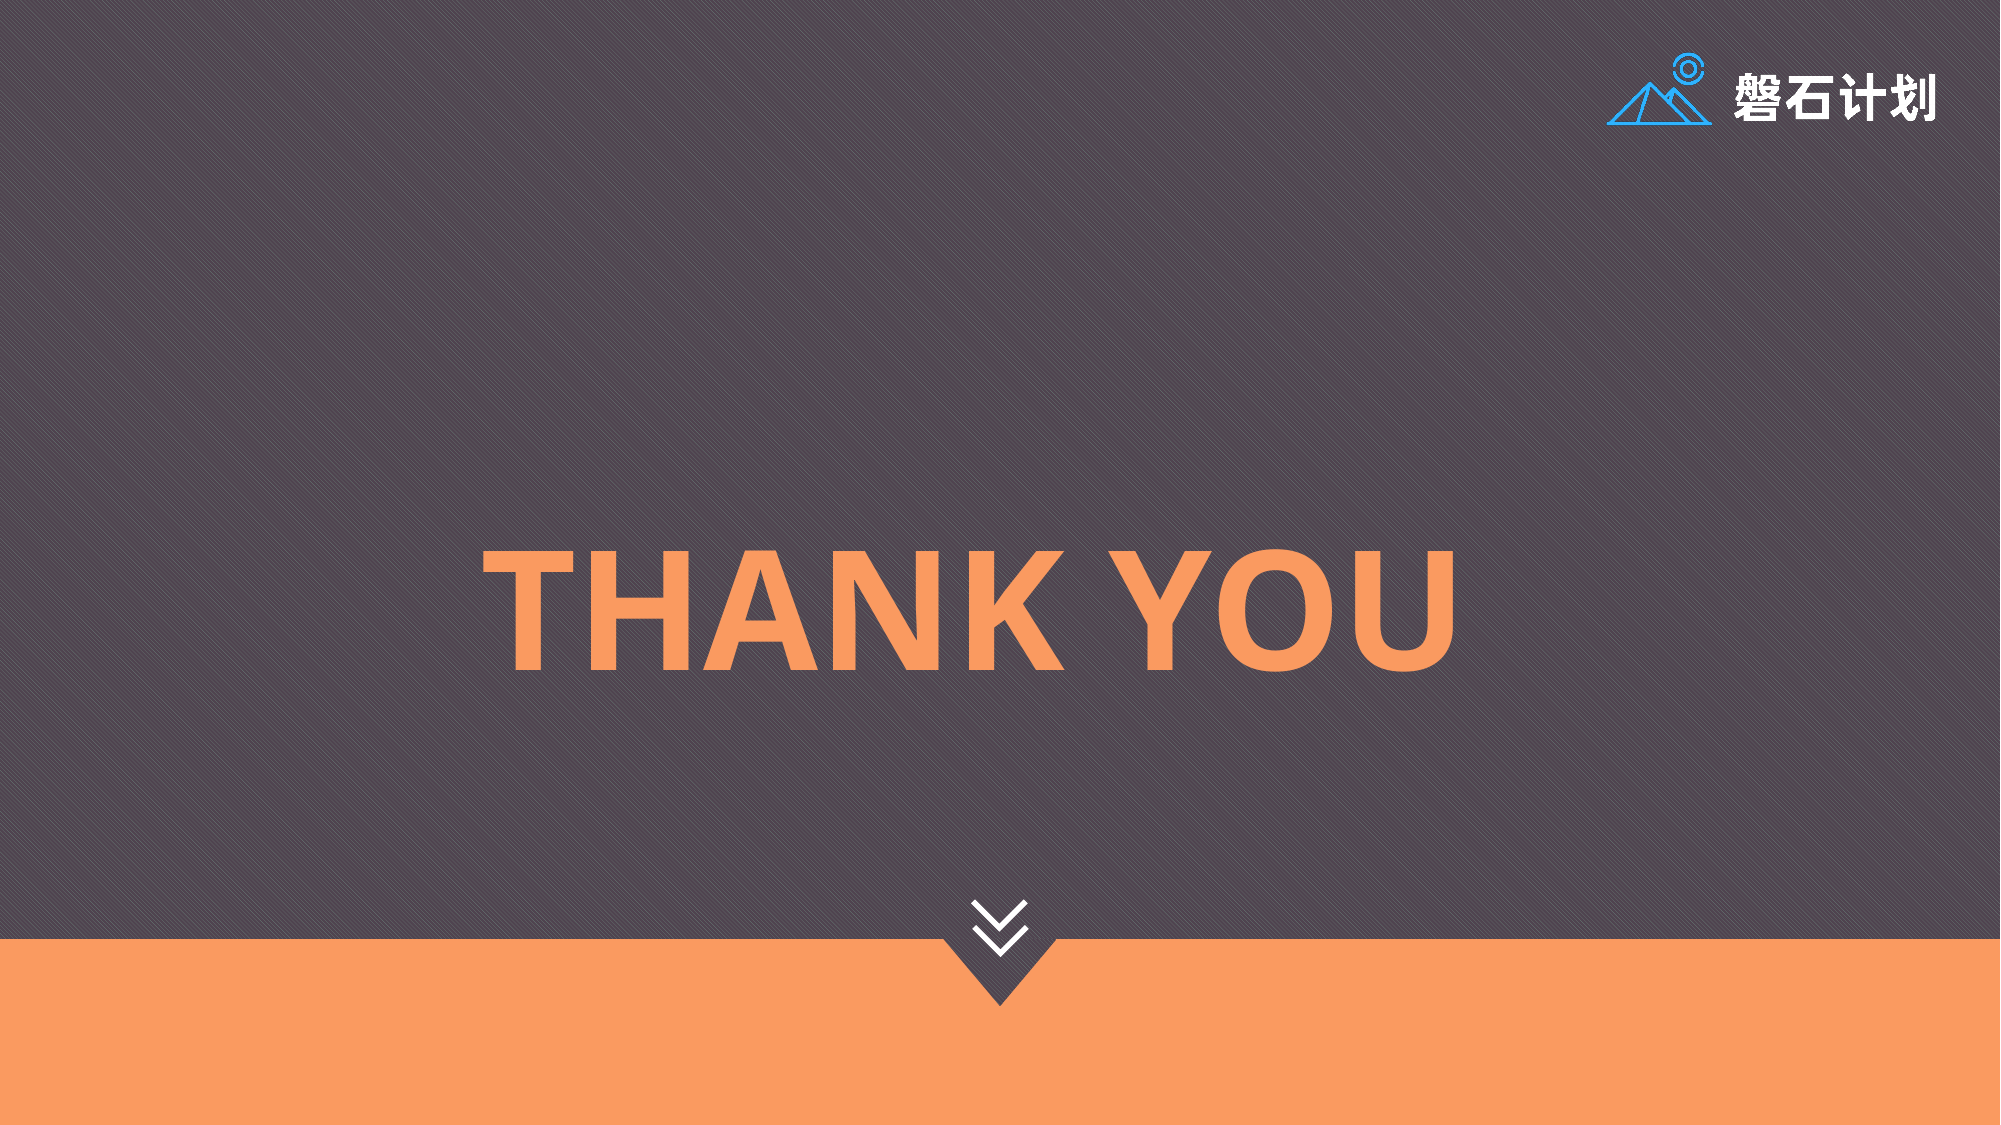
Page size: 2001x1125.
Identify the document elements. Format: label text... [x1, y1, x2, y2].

picture [1589, 1, 1967, 190]
title THANK YOU [249, 329, 1750, 722]
